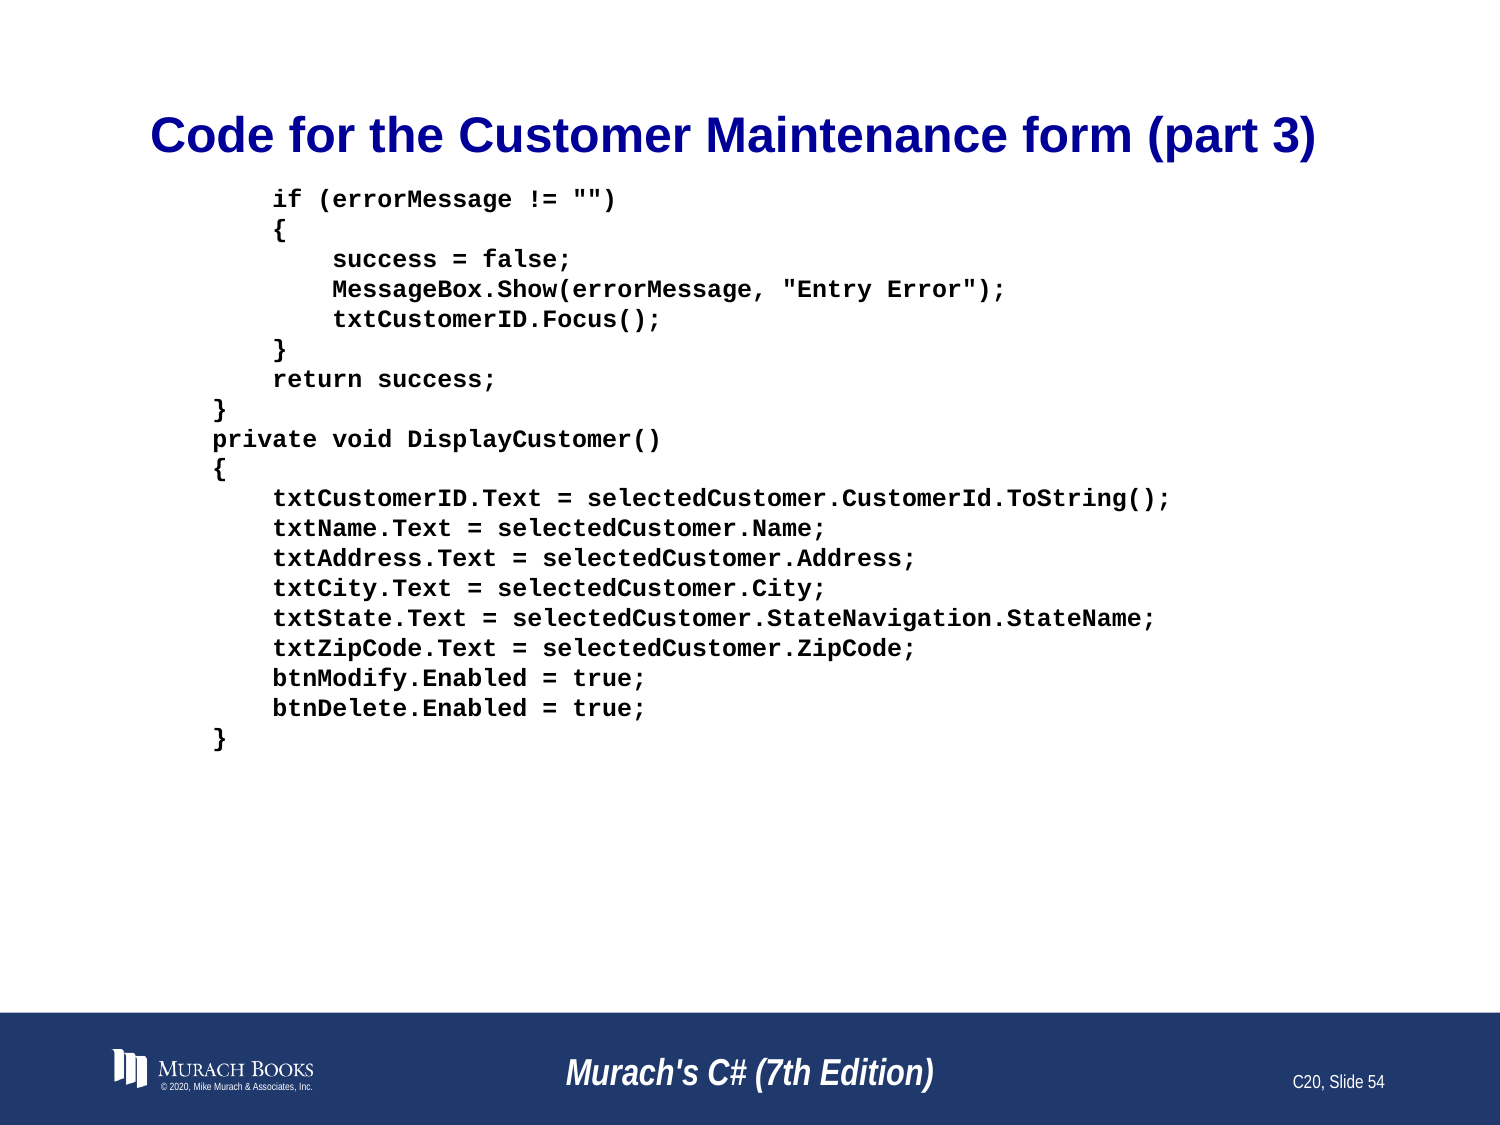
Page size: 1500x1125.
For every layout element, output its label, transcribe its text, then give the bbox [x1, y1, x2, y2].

list if (errorMessage != "") { success = false; MessageBox.Show(errorMessage, "Entry Error"); txtCustomerID.Focus(); } return success; } private void DisplayCustomer() { txtCustomerID.Text = selectedCustomer.CustomerId.ToString(); txtName.Text = selectedCustomer.Name; txtAddress.Text = selectedCustomer.Address; txtCity.Text = selectedCustomer.City; txtState.Text = selectedCustomer.StateNavigation.StateName; txtZipCode.Text = selectedCustomer.ZipCode; btnModify.Enabled = true; btnDelete.Enabled = true; } [137, 174, 1350, 975]
slide_number Murach's C# (7th Edition) [463, 1025, 1050, 1100]
footer © 2020, Mike Murach & Associates, Inc. [12, 1025, 463, 1100]
title Code for the Customer Maintenance form (part 3) [150, 102, 1350, 164]
slide_number C20, Slide 54 [1087, 1025, 1400, 1100]
